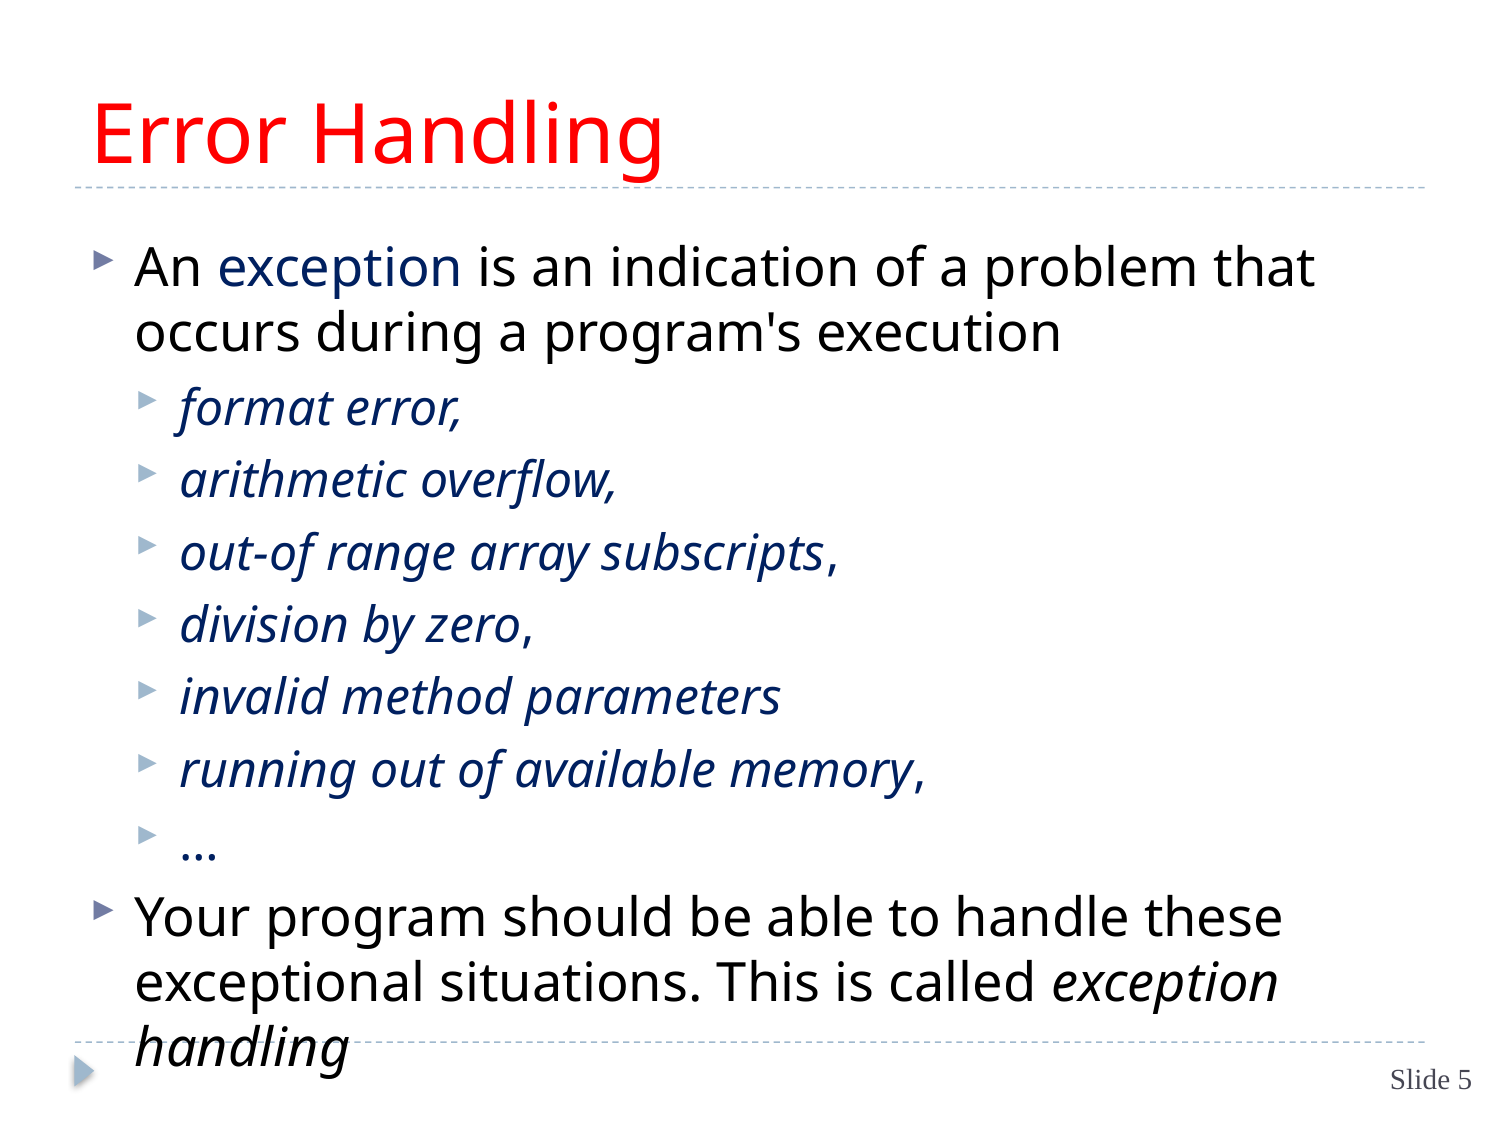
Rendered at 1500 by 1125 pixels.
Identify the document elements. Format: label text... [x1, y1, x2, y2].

title Error Handling [75, 24, 1463, 188]
list An exception is an indication of a problem that occurs during a program's execution format error, arithmetic overflow, out-of range array subscripts, division by zero, invalid method parameters running out of available memory, … Your program should be able to handle these exceptional situations. This is called exception handling [75, 224, 1463, 1050]
slide_number Slide 5 [1325, 1052, 1488, 1113]
